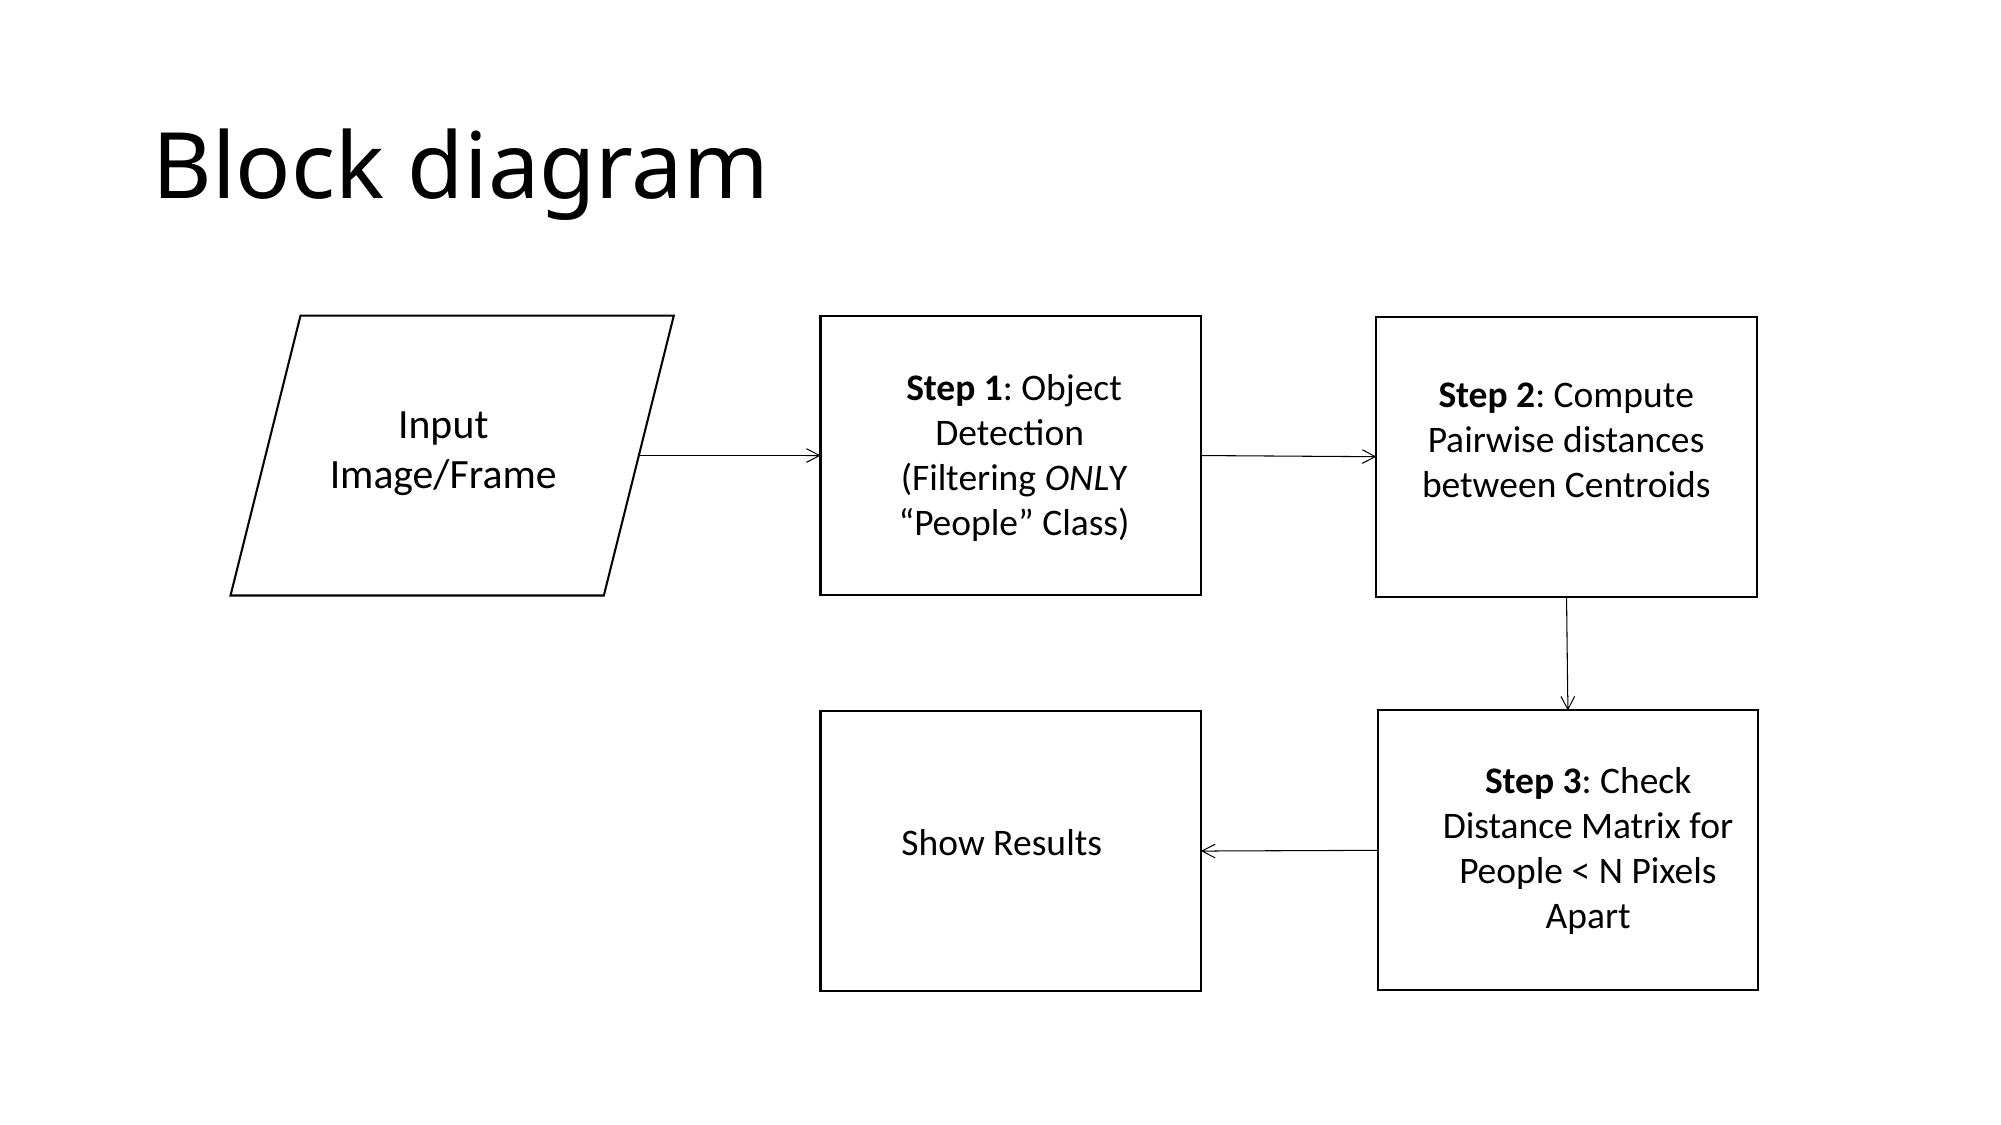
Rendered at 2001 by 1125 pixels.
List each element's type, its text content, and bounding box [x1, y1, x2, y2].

text_box [1375, 316, 1758, 598]
text_box Step 2: Compute Pairwise distances between Centroids [1397, 362, 1735, 513]
text_box [819, 710, 1202, 992]
text_box Input Image/Frame [308, 389, 578, 505]
text_box Step 3: Check Distance Matrix for People < N Pixels Apart [1419, 748, 1757, 944]
text_box [819, 315, 1202, 596]
text_box Step 1: Object Detection (Filtering ONLY “People” Class) [843, 355, 1185, 551]
text_box [1377, 709, 1759, 991]
text_box [229, 314, 676, 597]
title Block diagram [137, 59, 1863, 278]
text_box Show Results [844, 810, 1160, 871]
